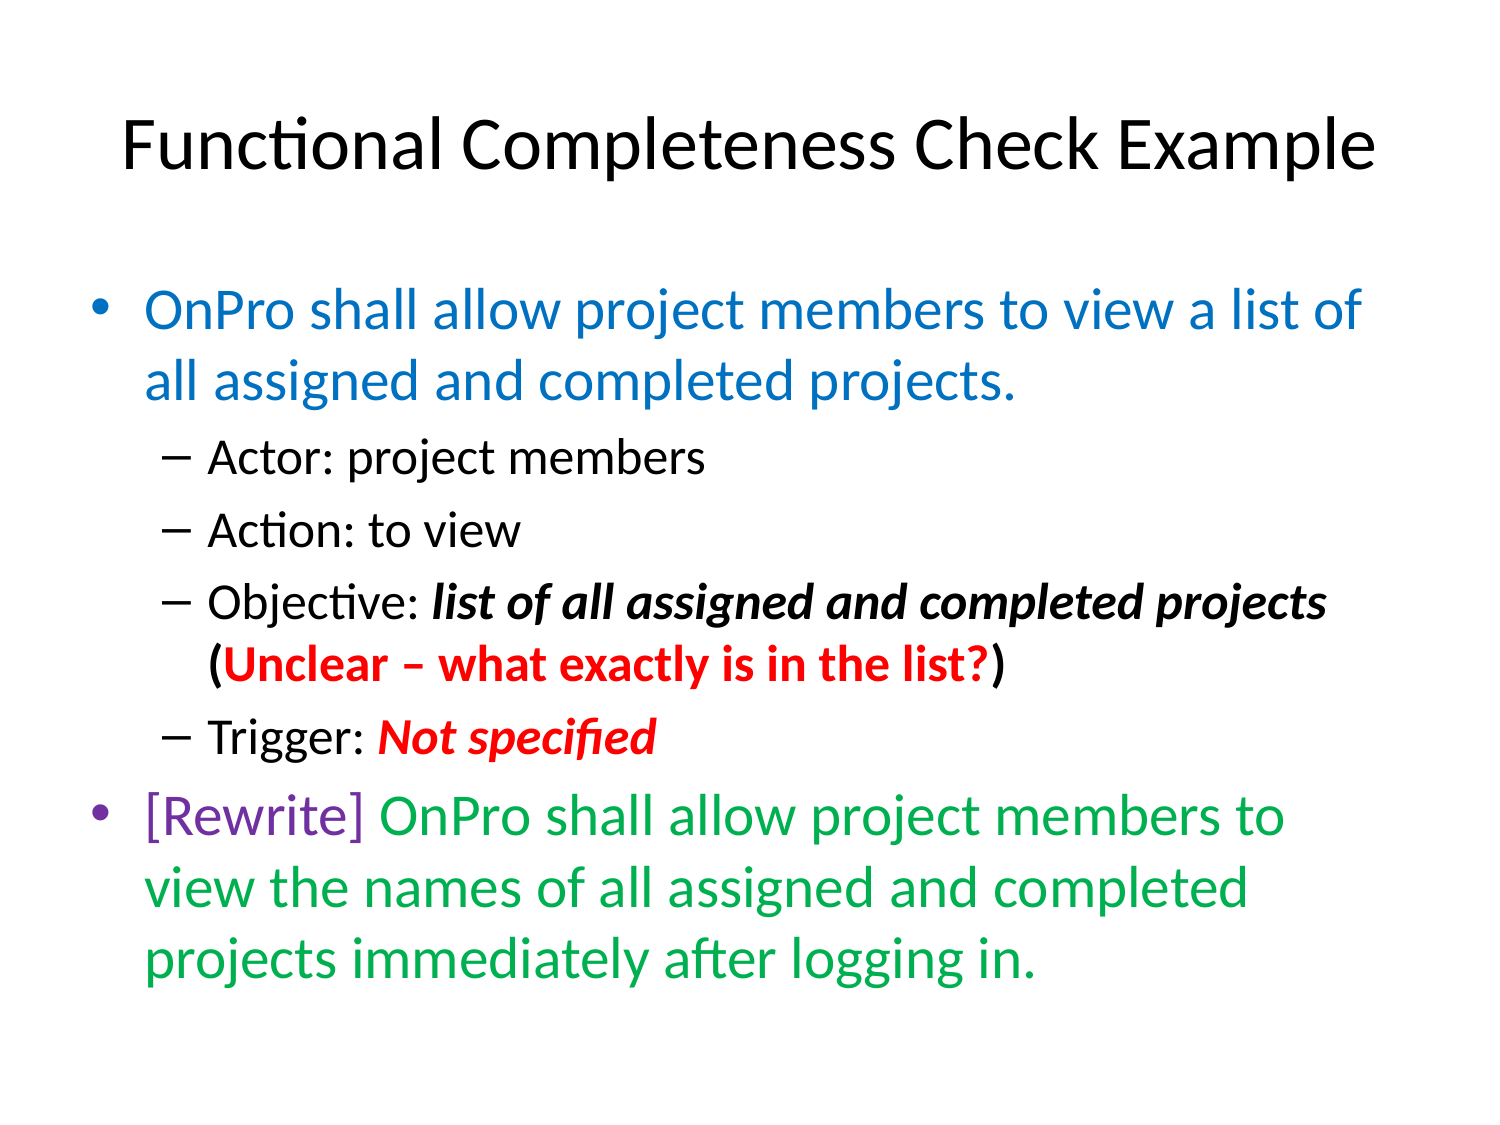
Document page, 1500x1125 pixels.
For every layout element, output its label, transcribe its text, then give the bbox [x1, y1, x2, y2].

title Functional Completeness Check Example [75, 45, 1425, 233]
list OnPro shall allow project members to view a list of all assigned and completed projects. Actor: project members Action: to view Objective: list of all assigned and completed projects (Unclear – what exactly is in the list?) Trigger: Not specified [Rewrite] OnPro shall allow project members to view the names of all assigned and completed projects immediately after logging in. [75, 262, 1425, 1005]
